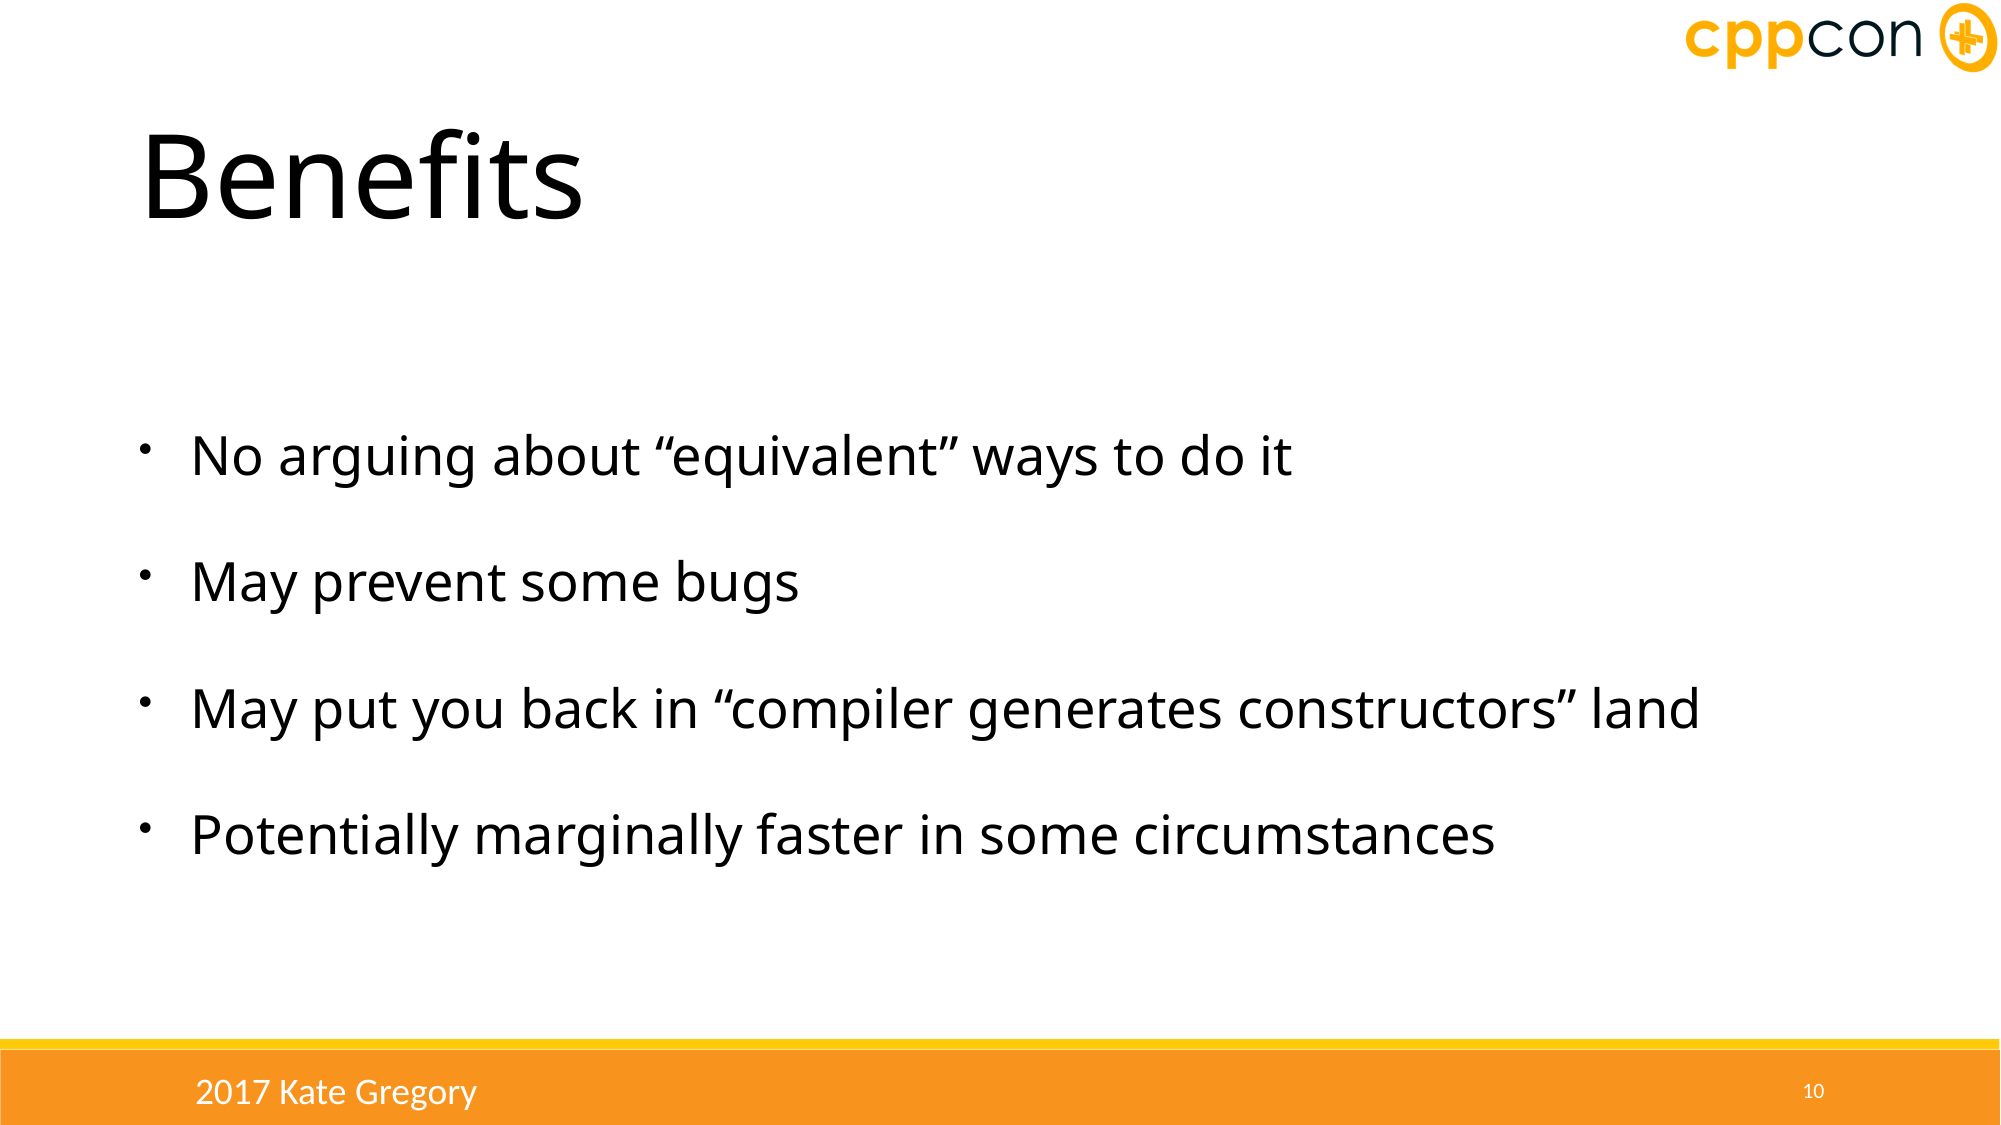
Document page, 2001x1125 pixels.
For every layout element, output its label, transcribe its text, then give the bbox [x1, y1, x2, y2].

title Benefits [138, 77, 1862, 265]
list No arguing about “equivalent” ways to do it May prevent some bugs May put you back in “compiler generates constructors” land Potentially marginally faster in some circumstances [138, 265, 1862, 1022]
picture [1670, 0, 2000, 83]
